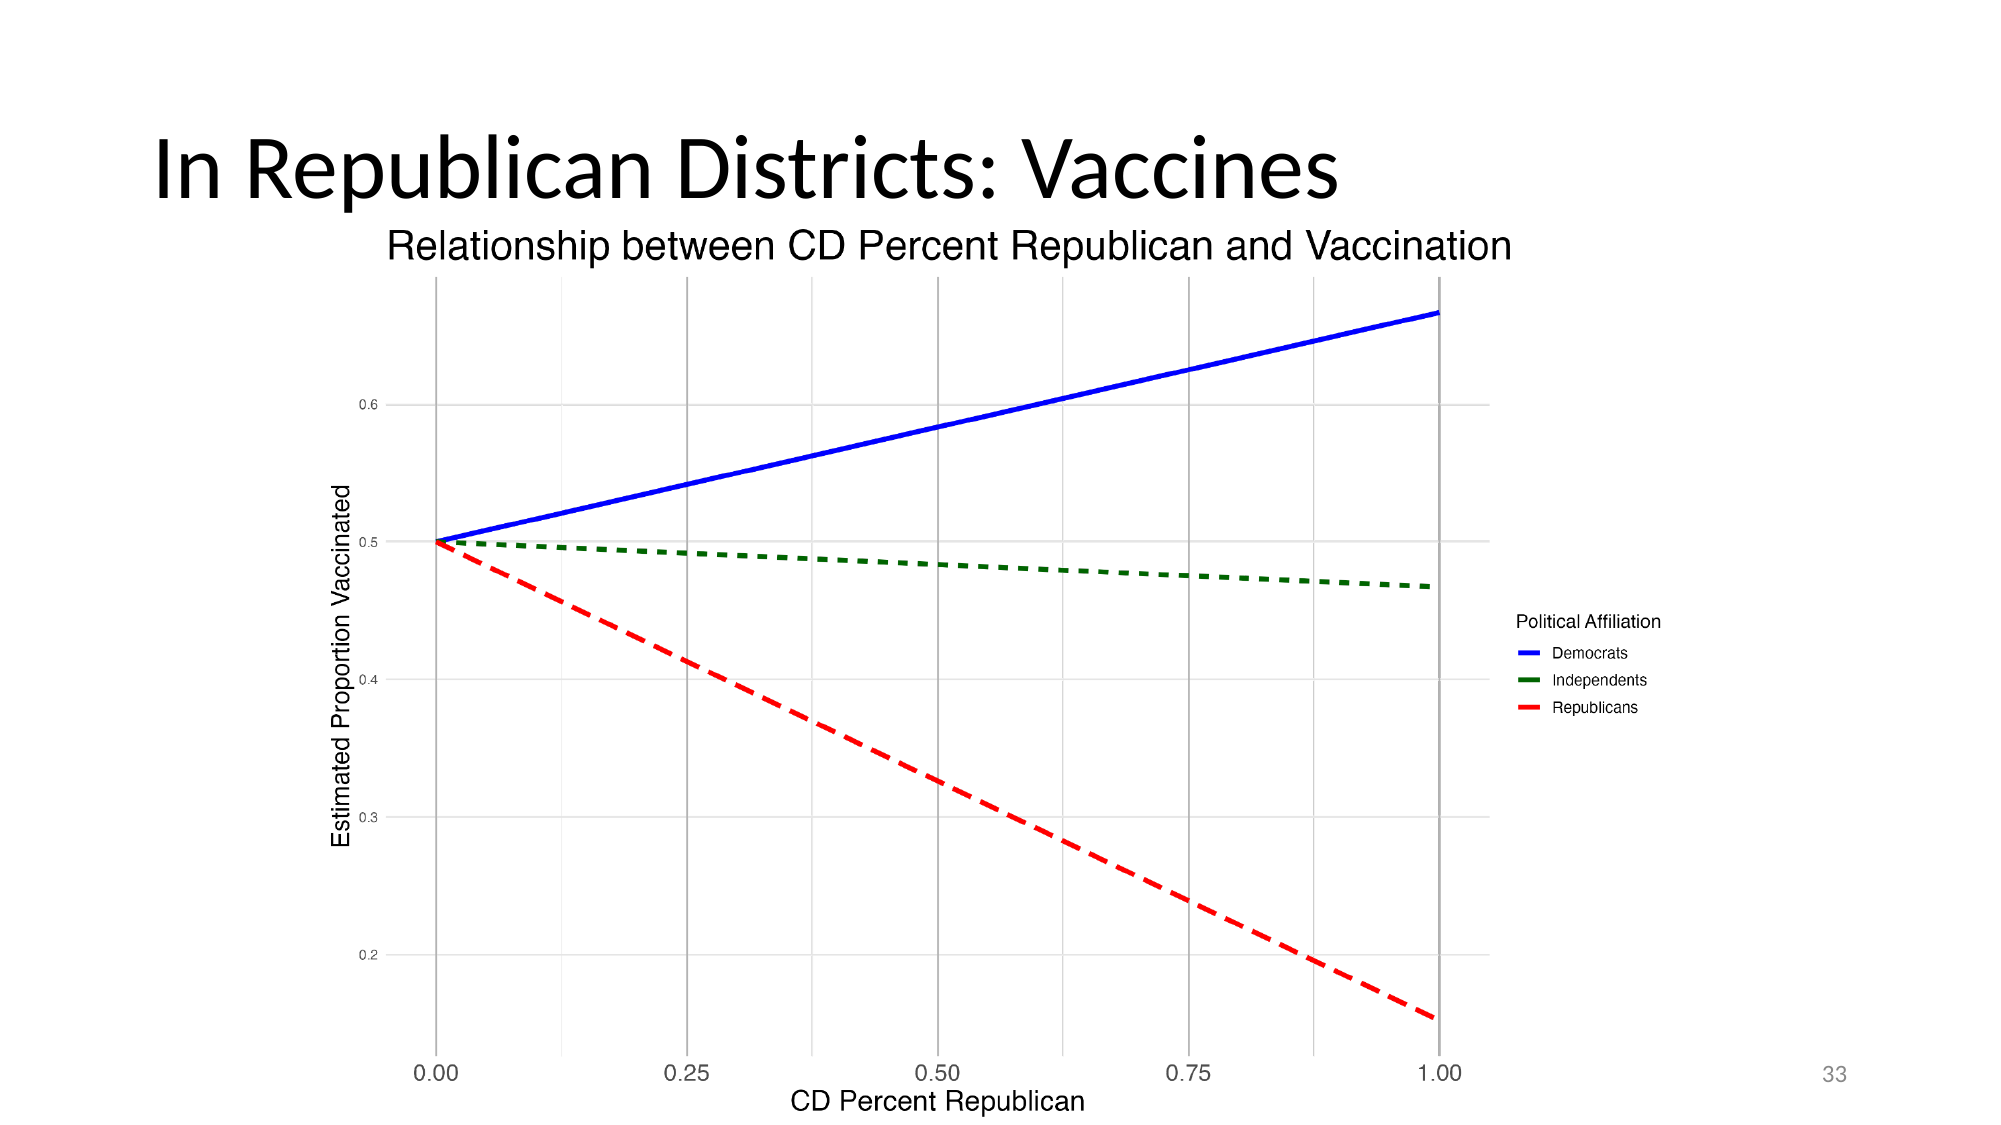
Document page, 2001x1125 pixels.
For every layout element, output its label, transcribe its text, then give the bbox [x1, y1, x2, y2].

picture [322, 221, 1678, 1125]
title In Republican Districts: Vaccines [137, 59, 1863, 278]
slide_number ‹#› [1682, 1042, 1863, 1103]
